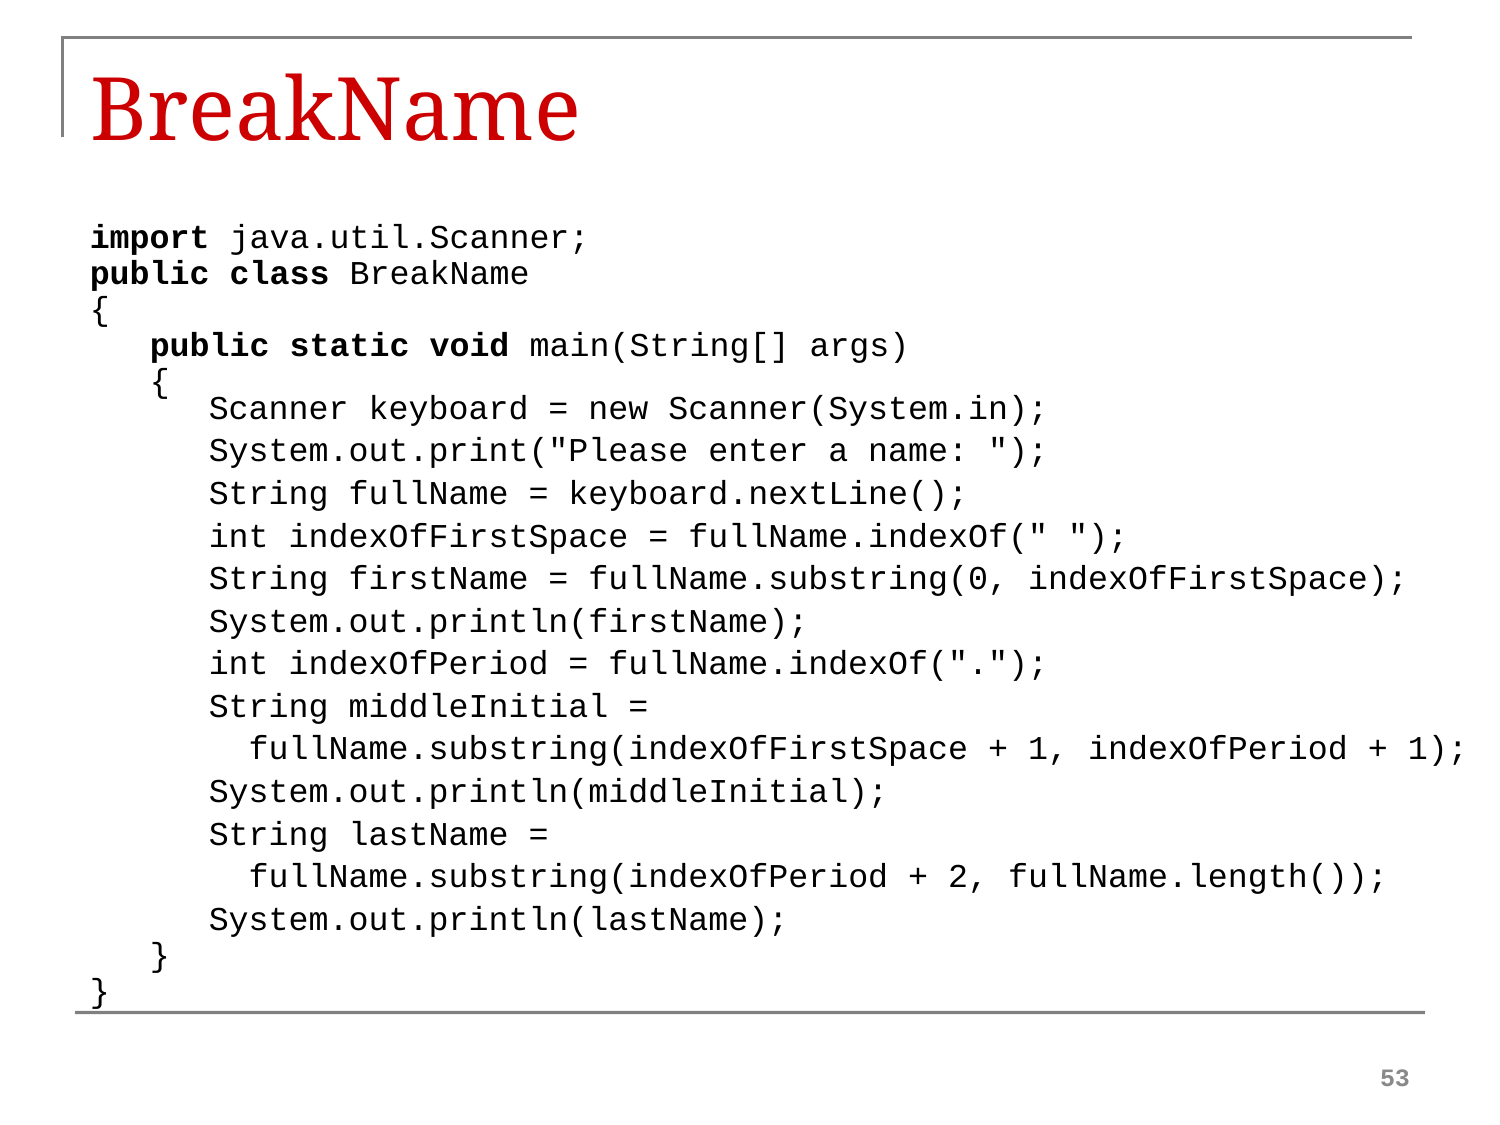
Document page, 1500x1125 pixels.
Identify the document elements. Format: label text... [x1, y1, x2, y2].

title BreakName [74, 45, 1426, 233]
slide_number 53 [1074, 1023, 1426, 1100]
list import java.util.Scanner; public class BreakName { public static void main(String[] args) { } } [74, 212, 1425, 1026]
text_box Scanner keyboard = new Scanner(System.in); System.out.print("Please enter a name: "); String fullName = keyboard.nextLine(); int indexOfFirstSpace = fullName.indexOf(" "); String firstName = fullName.substring(0, indexOfFirstSpace); System.out.println(firstName); int indexOfPeriod = fullName.indexOf("."); String middleInitial = fullName.substring(indexOfFirstSpace + 1, indexOfPeriod + 1); System.out.println(middleInitial); String lastName = fullName.substring(indexOfPeriod + 2, fullName.length()); System.out.println(lastName); [193, 383, 1488, 945]
